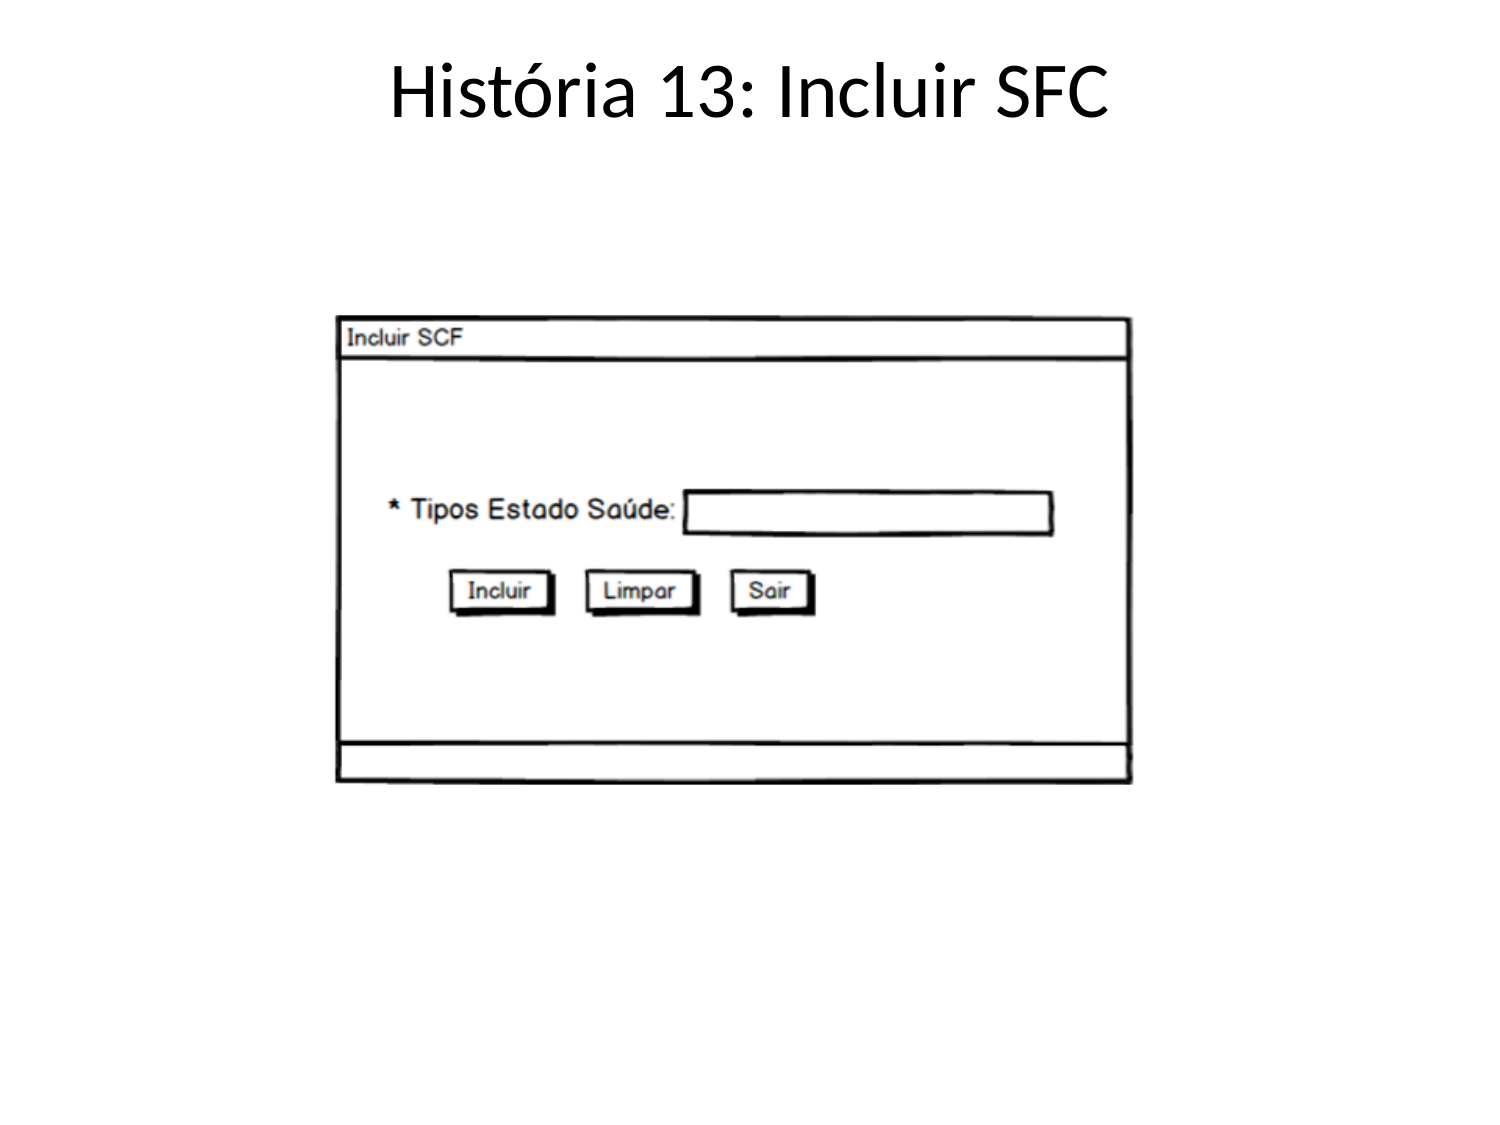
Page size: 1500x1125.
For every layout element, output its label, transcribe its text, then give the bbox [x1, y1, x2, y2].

picture [292, 303, 1208, 822]
title História 13: Incluir SFC [0, 0, 1500, 173]
